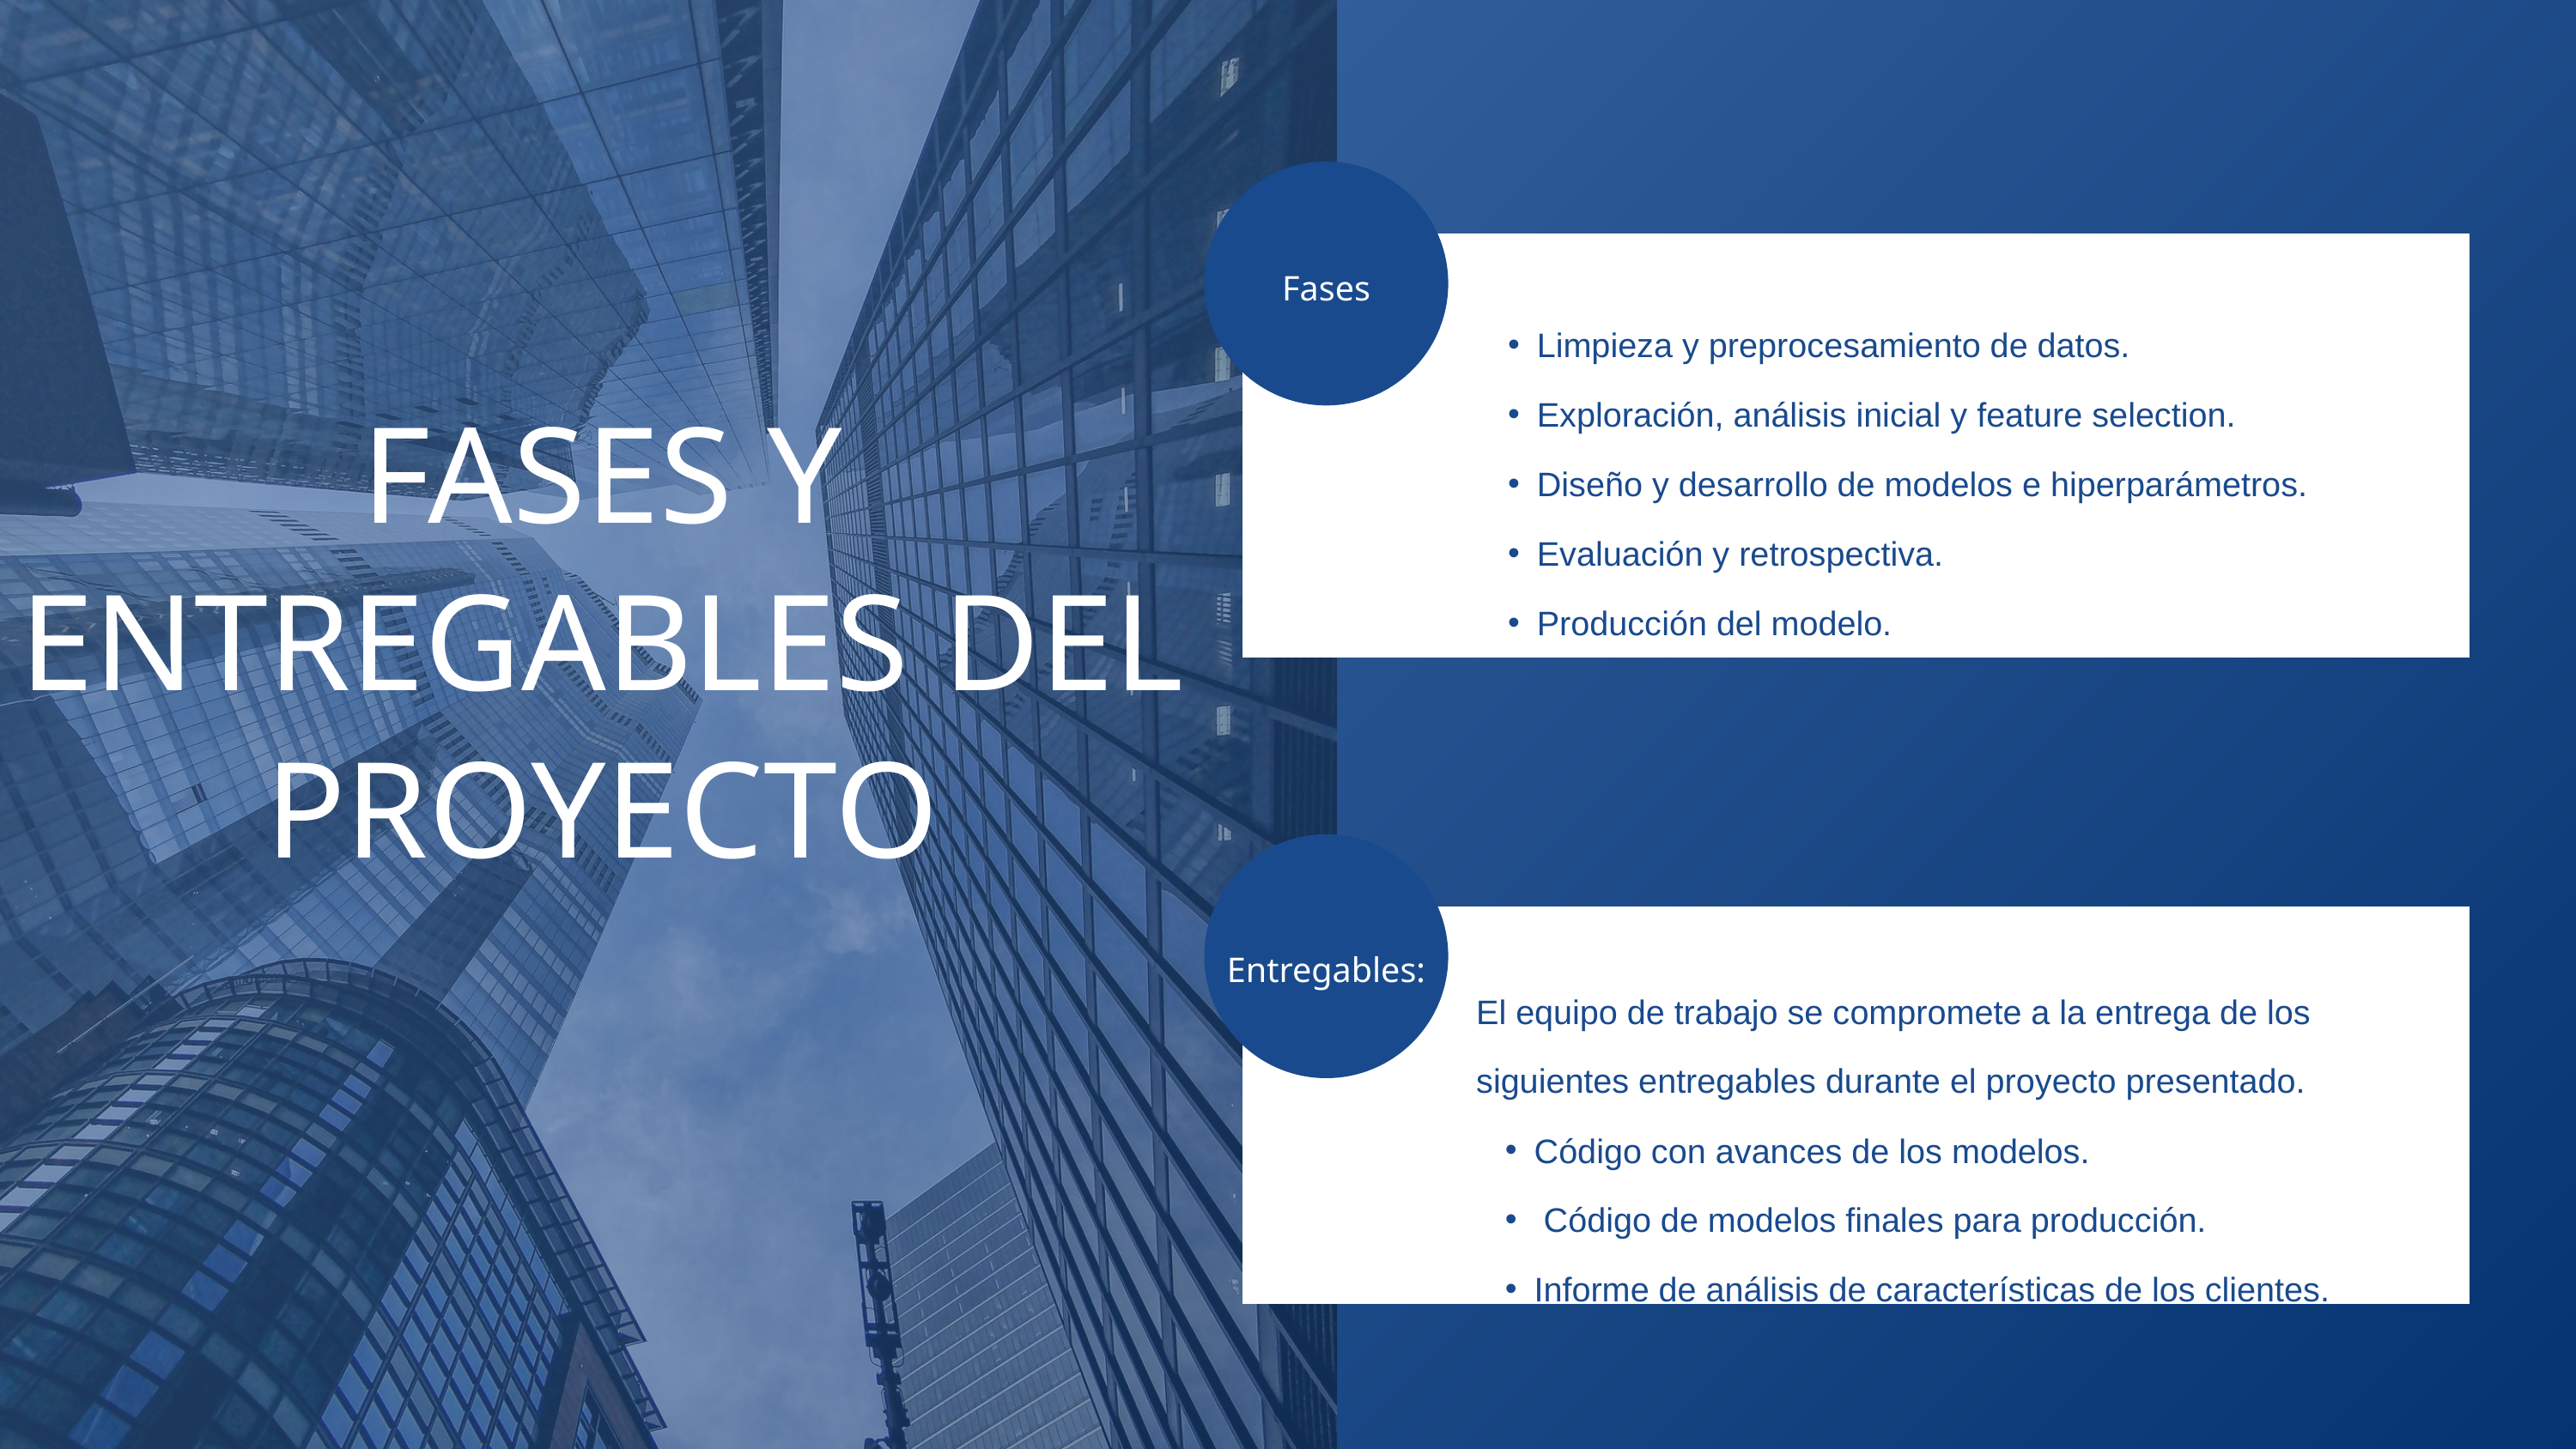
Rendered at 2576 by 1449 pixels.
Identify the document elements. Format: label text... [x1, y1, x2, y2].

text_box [1242, 211, 2470, 658]
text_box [1204, 161, 1449, 406]
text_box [1204, 834, 1449, 1079]
text_box [1205, 413, 1338, 833]
text_box [0, 885, 1338, 1449]
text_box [1242, 883, 2470, 1304]
text_box FASES Y ENTREGABLES DEL PROYECTO [0, 382, 1205, 885]
text_box [0, 0, 1338, 382]
